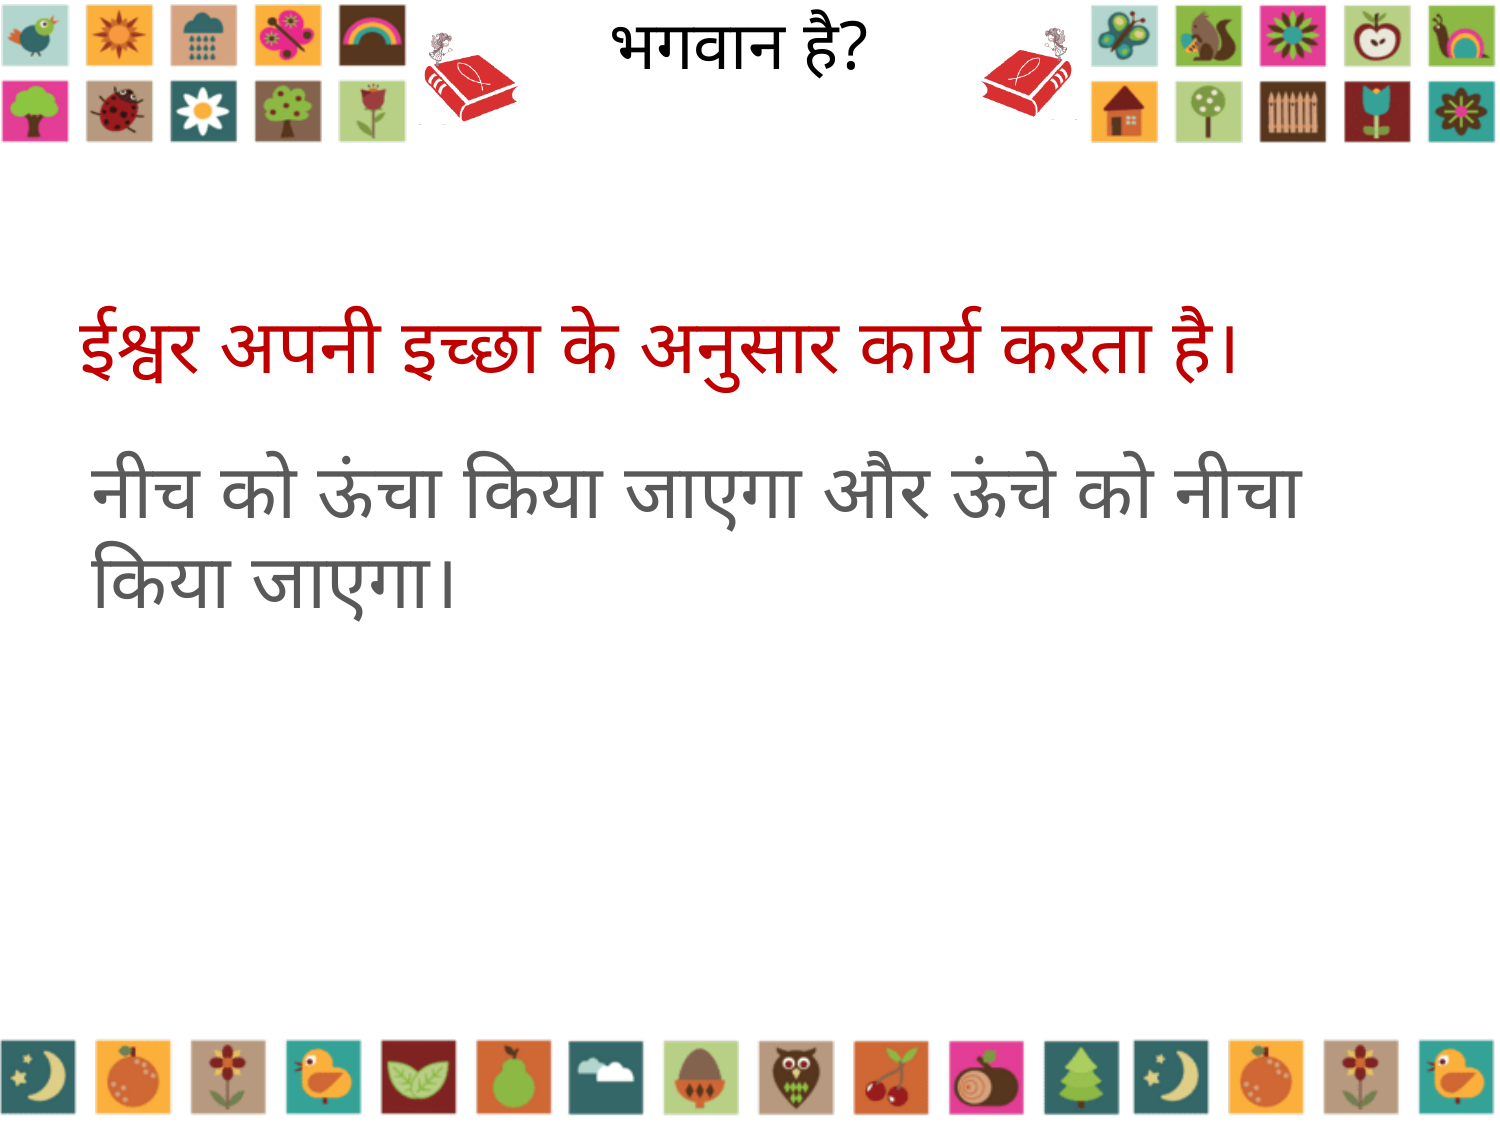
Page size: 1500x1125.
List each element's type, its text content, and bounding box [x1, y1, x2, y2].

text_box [0, 1028, 1500, 1118]
text_box भगवान है? [414, 0, 1080, 91]
text_box ईश्वर अपनी इच्छा के अनुसार कार्य करता है। [64, 290, 1412, 396]
picture [0, 3, 550, 150]
picture [950, 3, 1500, 150]
text_box नीच को ऊंचा किया जाएगा और ऊंचे को नीचा किया जाएगा। [76, 436, 1424, 632]
